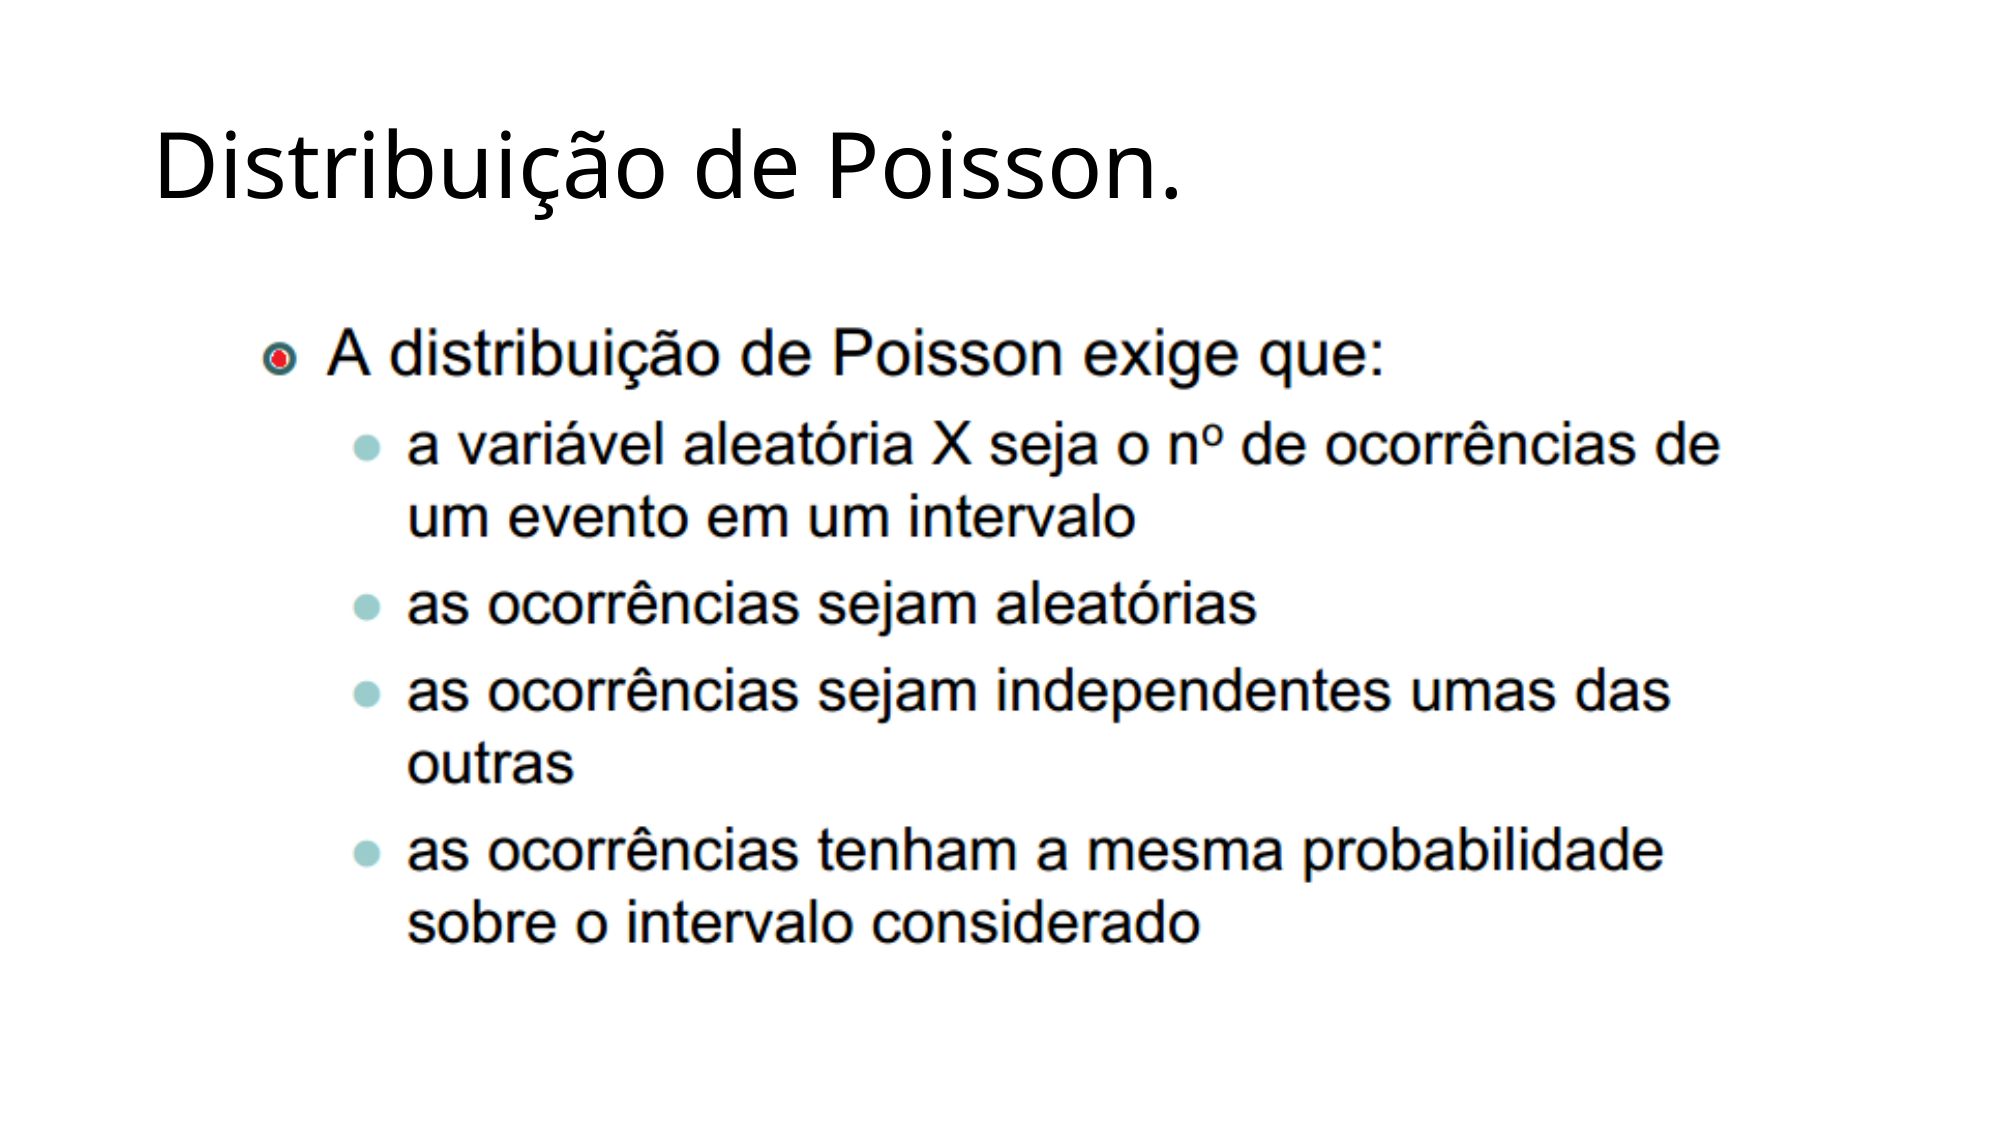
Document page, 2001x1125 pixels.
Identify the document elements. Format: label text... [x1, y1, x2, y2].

title Distribuição de Poisson. [137, 59, 1863, 278]
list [237, 297, 1763, 1001]
